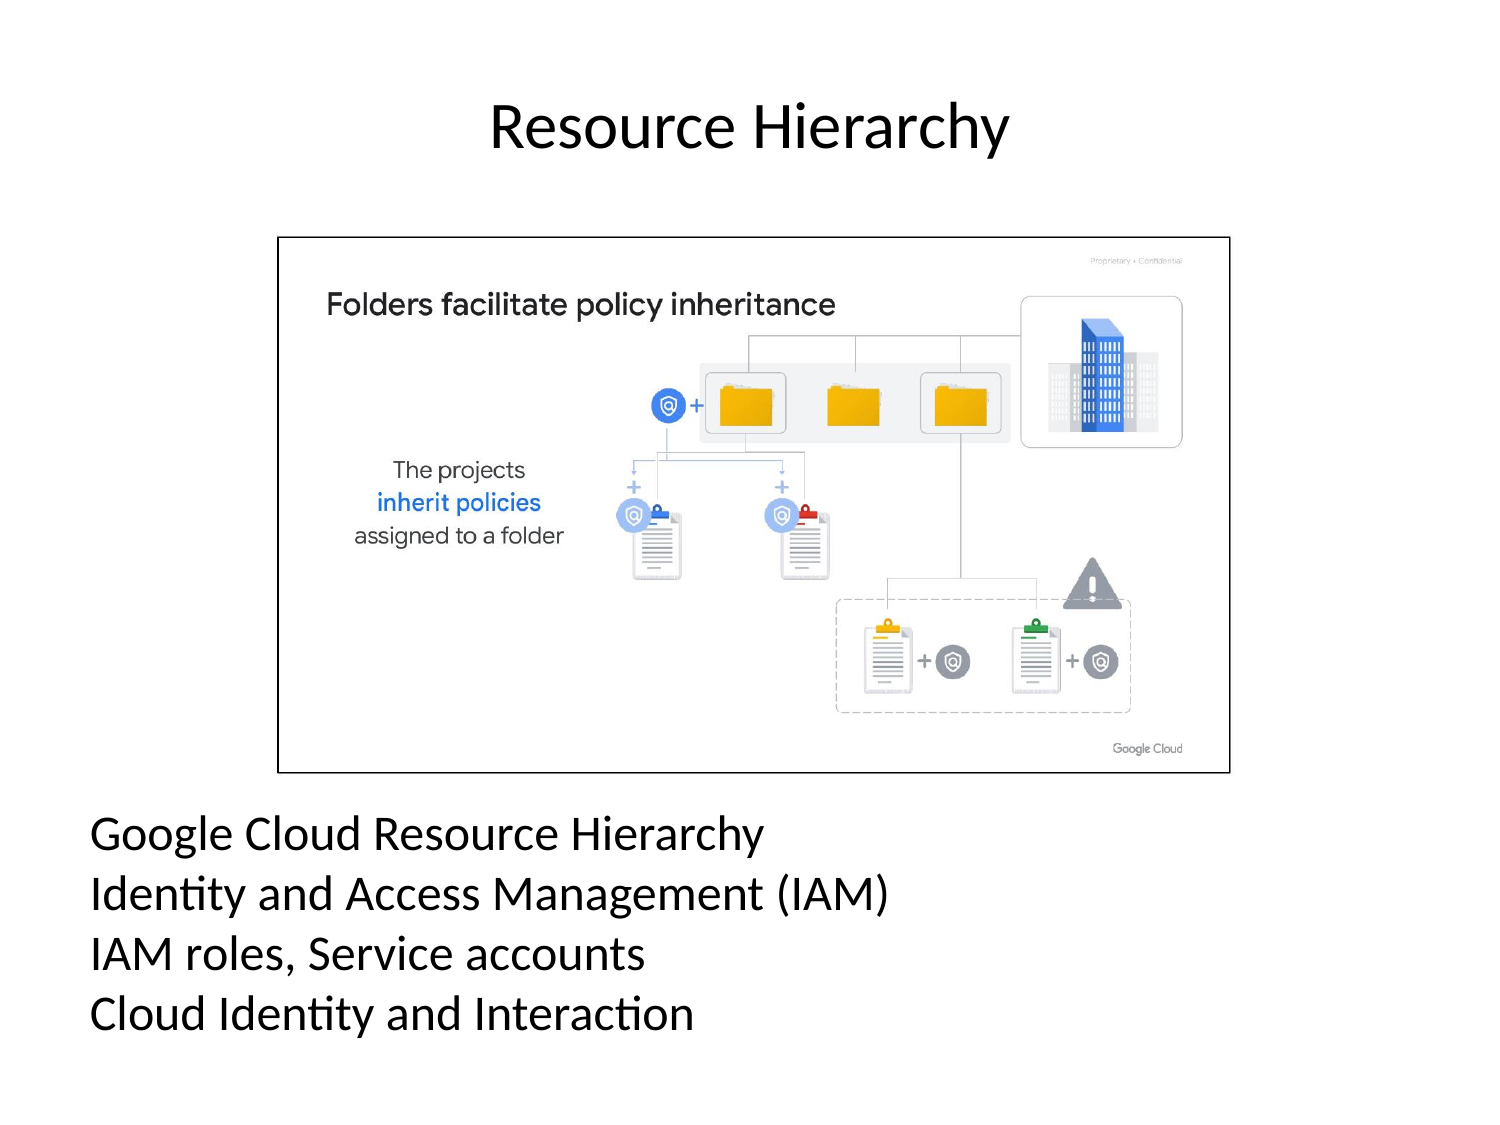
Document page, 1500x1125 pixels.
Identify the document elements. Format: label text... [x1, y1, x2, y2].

text_box Resource Hierarchy [474, 74, 1026, 170]
picture [247, 194, 1253, 794]
text_box Google Cloud Resource Hierarchy Identity and Access Management (IAM) IAM roles, Service accounts Cloud Identity and Interaction [74, 793, 1425, 1049]
